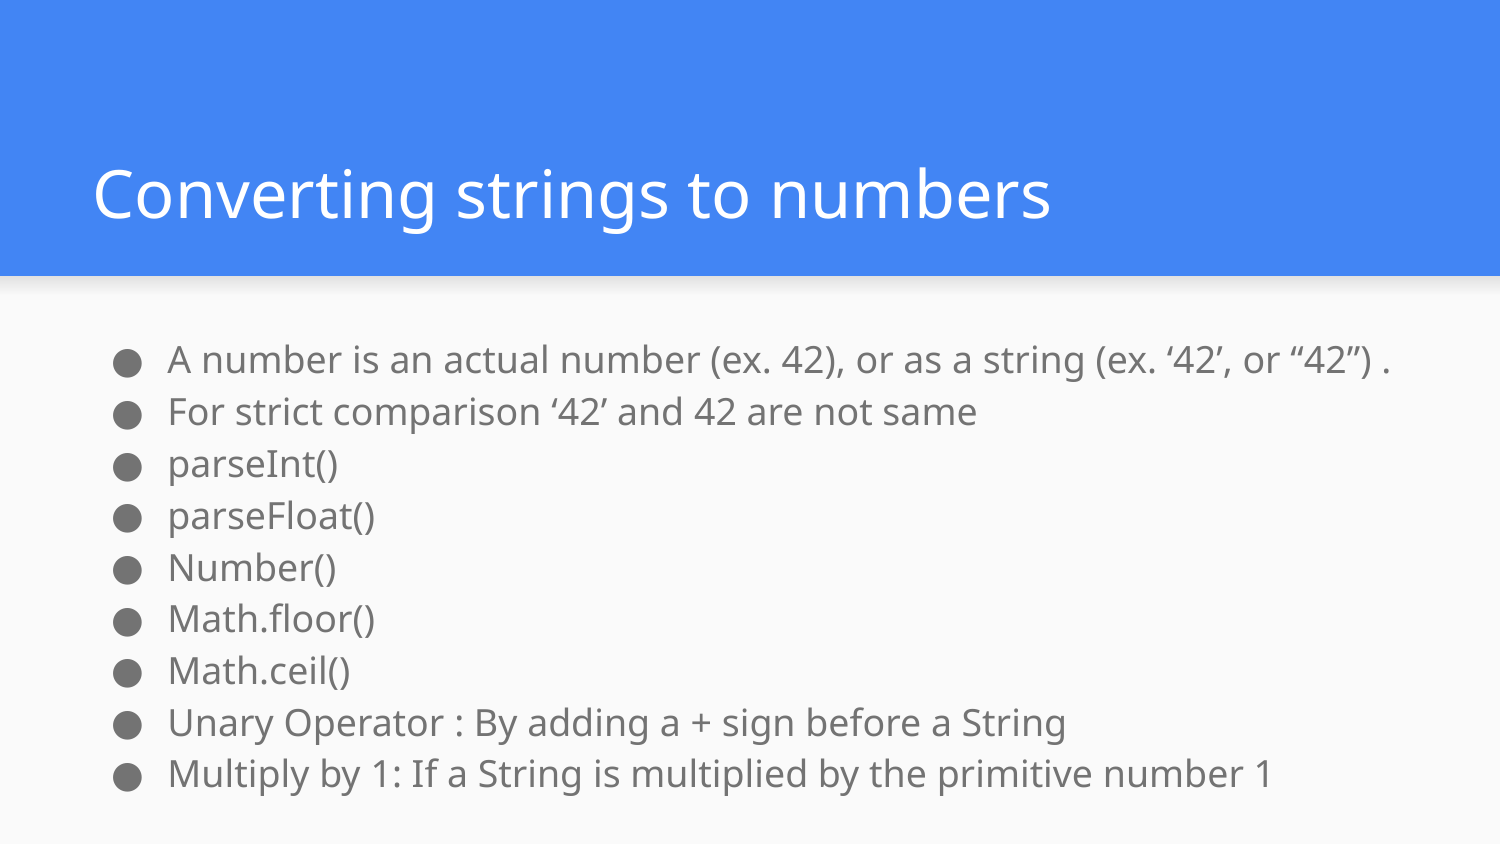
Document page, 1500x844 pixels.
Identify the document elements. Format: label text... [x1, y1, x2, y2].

list A number is an actual number (ex. 42), or as a string (ex. ‘42’, or “42”) . For strict comparison ‘42’ and 42 are not same parseInt() parseFloat() Number() Math.floor() Math.ceil() Unary Operator : By adding a + sign before a String Multiply by 1: If a String is multiplied by the primitive number 1 [77, 314, 1427, 794]
title Converting strings to numbers [77, 121, 1427, 248]
